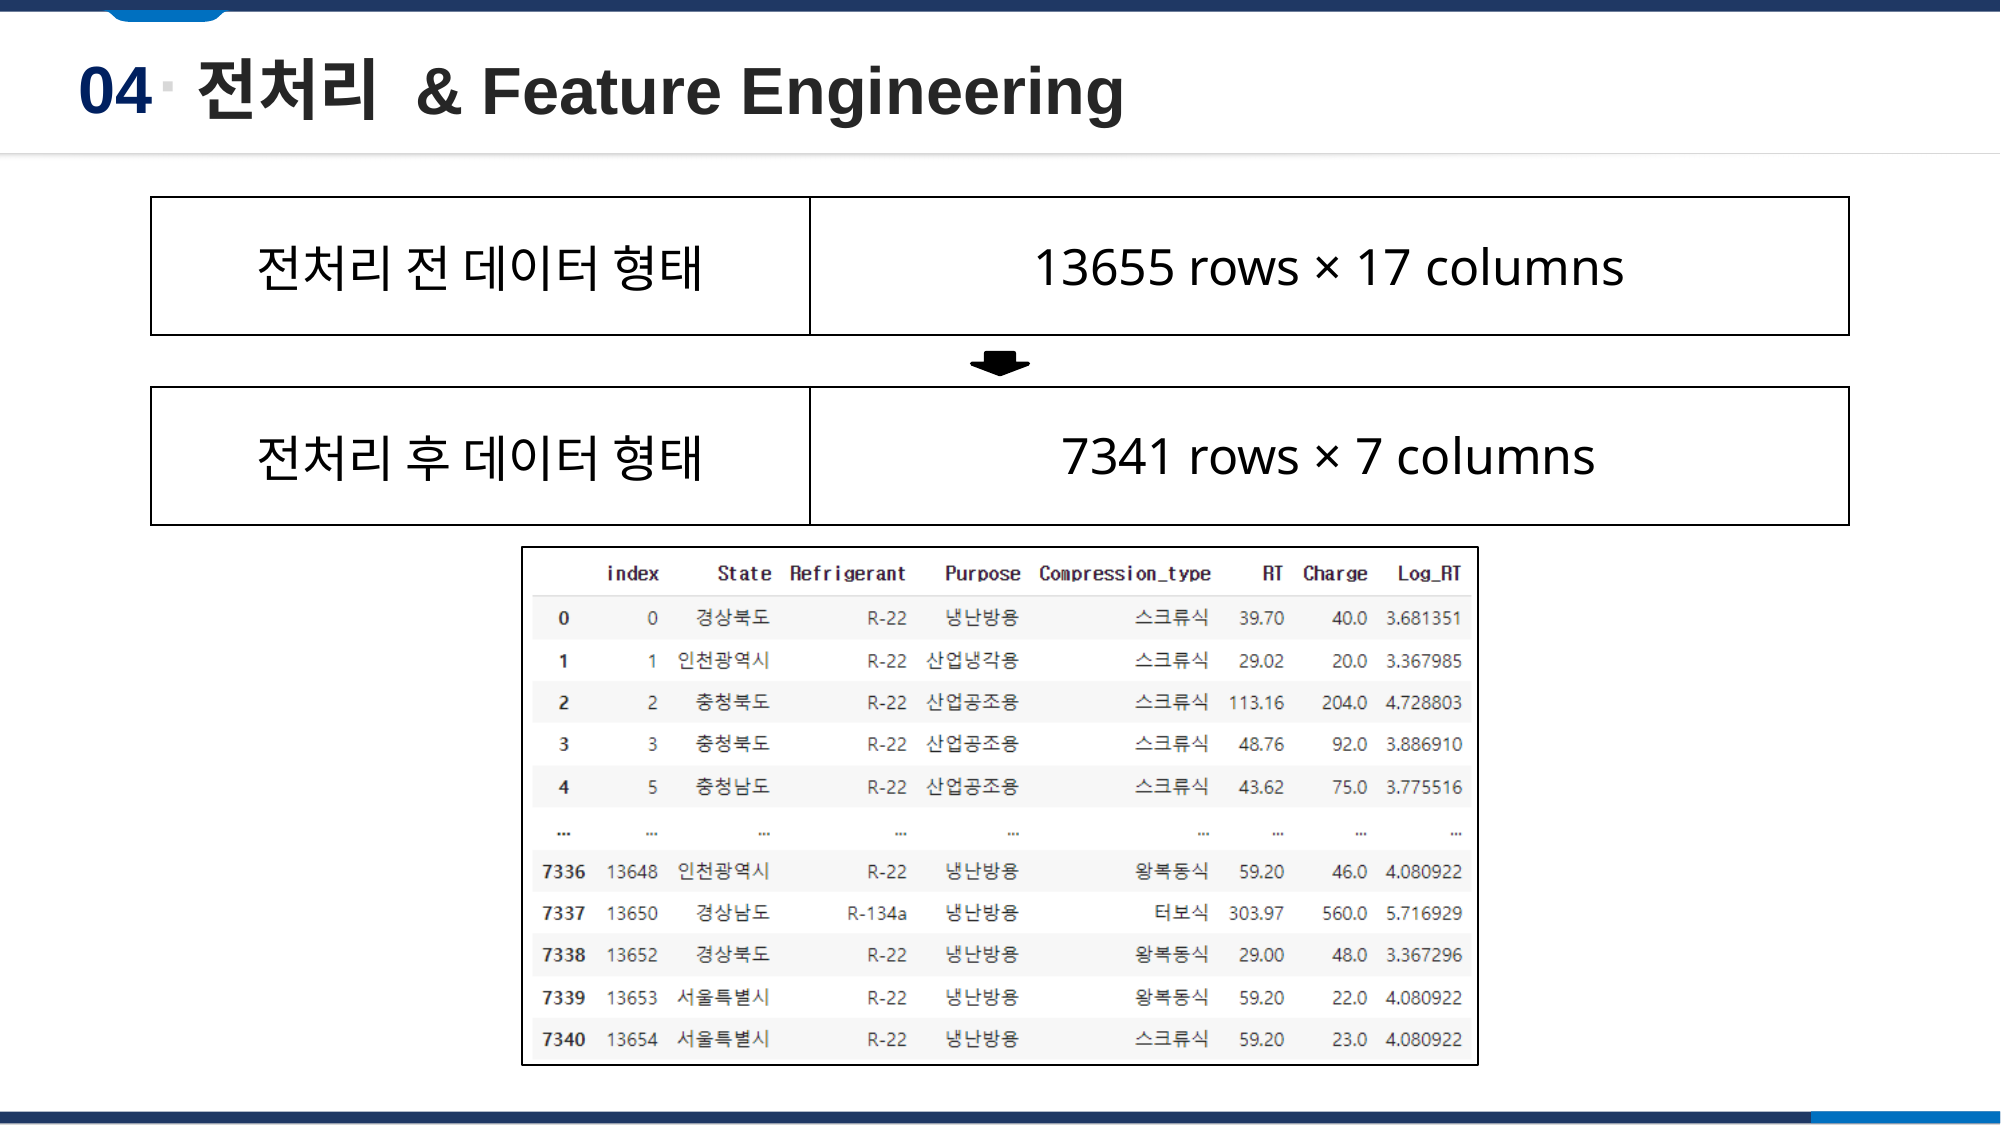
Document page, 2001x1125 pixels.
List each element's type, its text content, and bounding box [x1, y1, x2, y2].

picture [522, 547, 1478, 1065]
picture [0, 154, 1998, 162]
table_header 7341 rows × 7 columns [811, 388, 1848, 524]
table_header 전처리 후 데이터 형태 [152, 388, 809, 524]
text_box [77, 45, 1420, 129]
table_header 13655 rows × 17 columns [811, 198, 1848, 334]
table_header 전처리 전 데이터 형태 [152, 198, 809, 334]
text_box [971, 353, 1029, 375]
